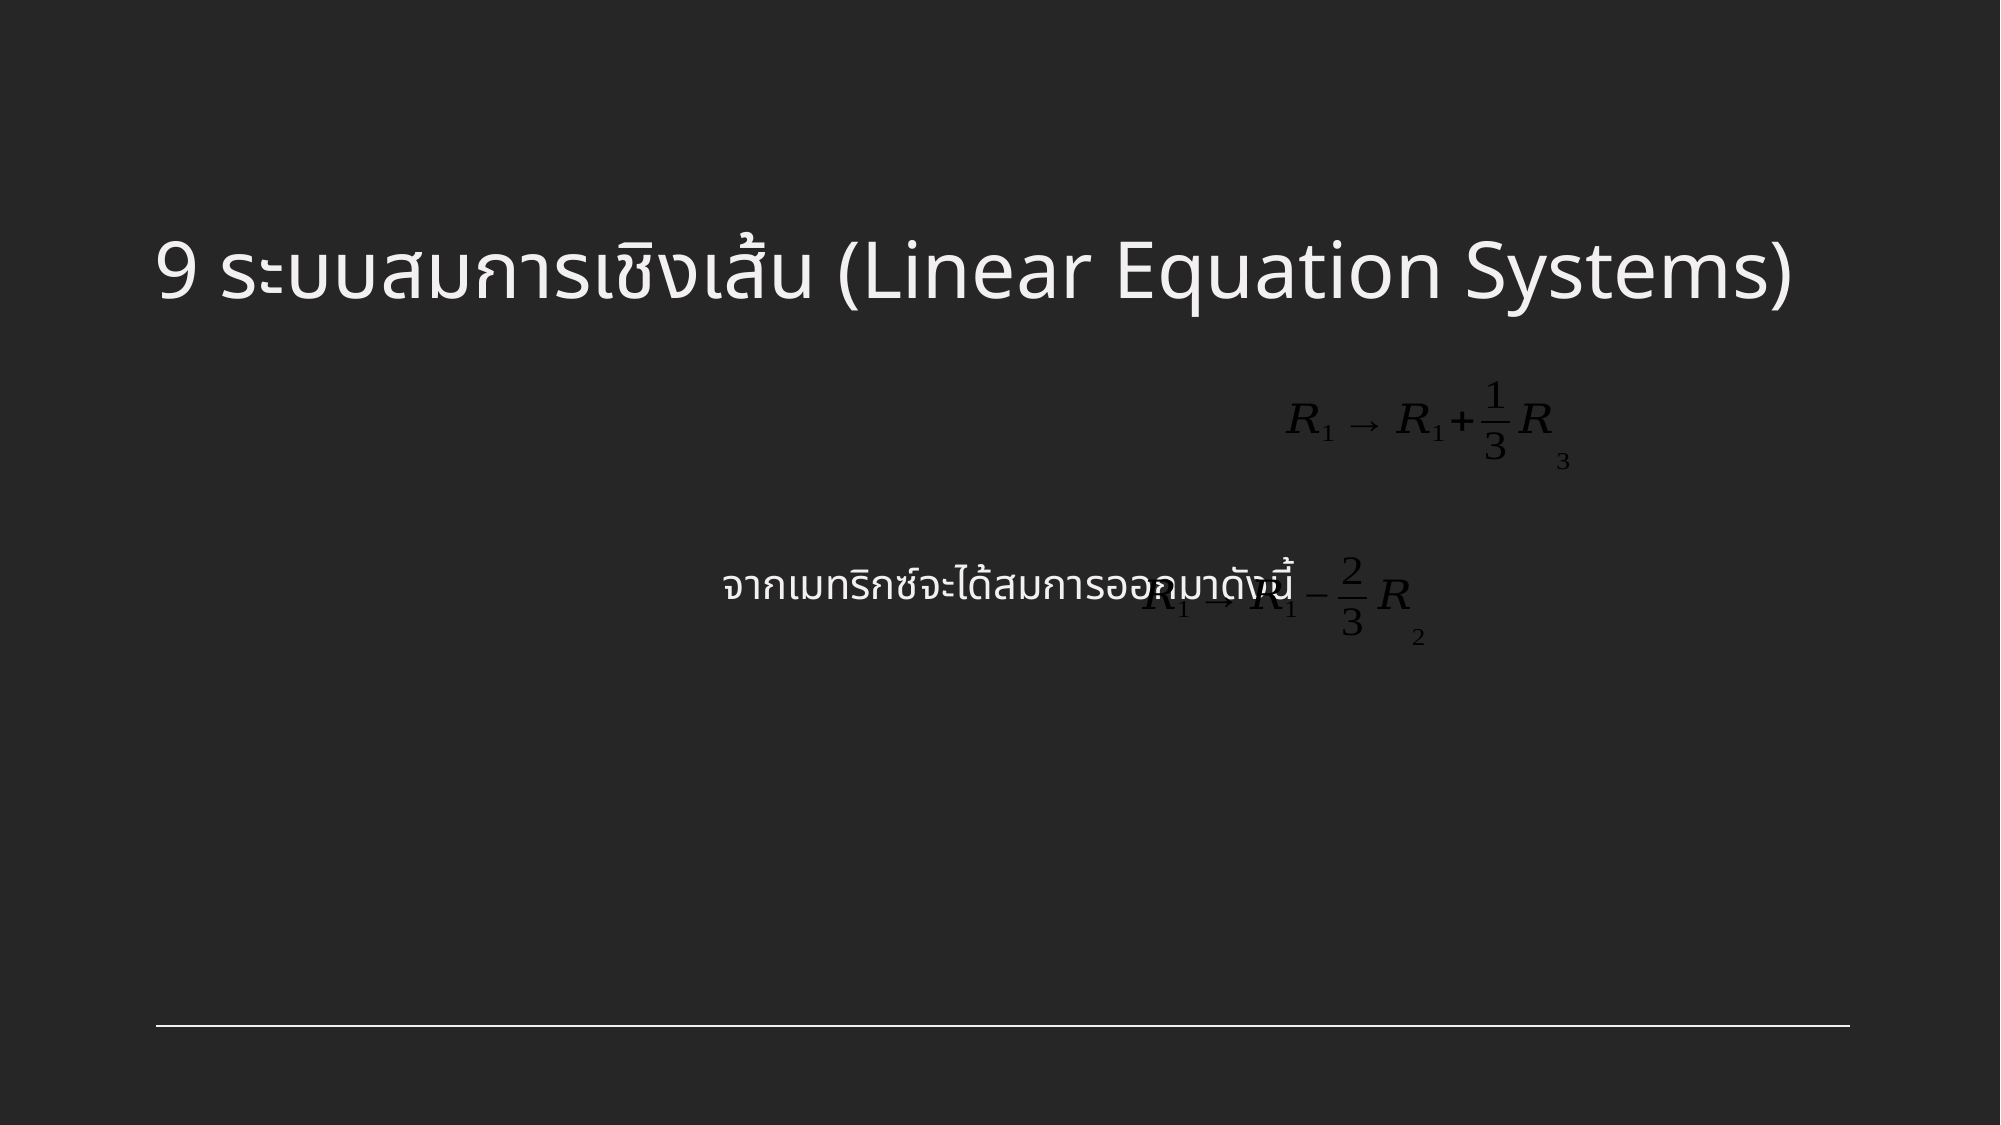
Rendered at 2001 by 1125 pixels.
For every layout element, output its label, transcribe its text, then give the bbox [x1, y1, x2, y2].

title 9 ระบบสมการเชิงเส้น (Linear Equation Systems) [139, 143, 1850, 322]
